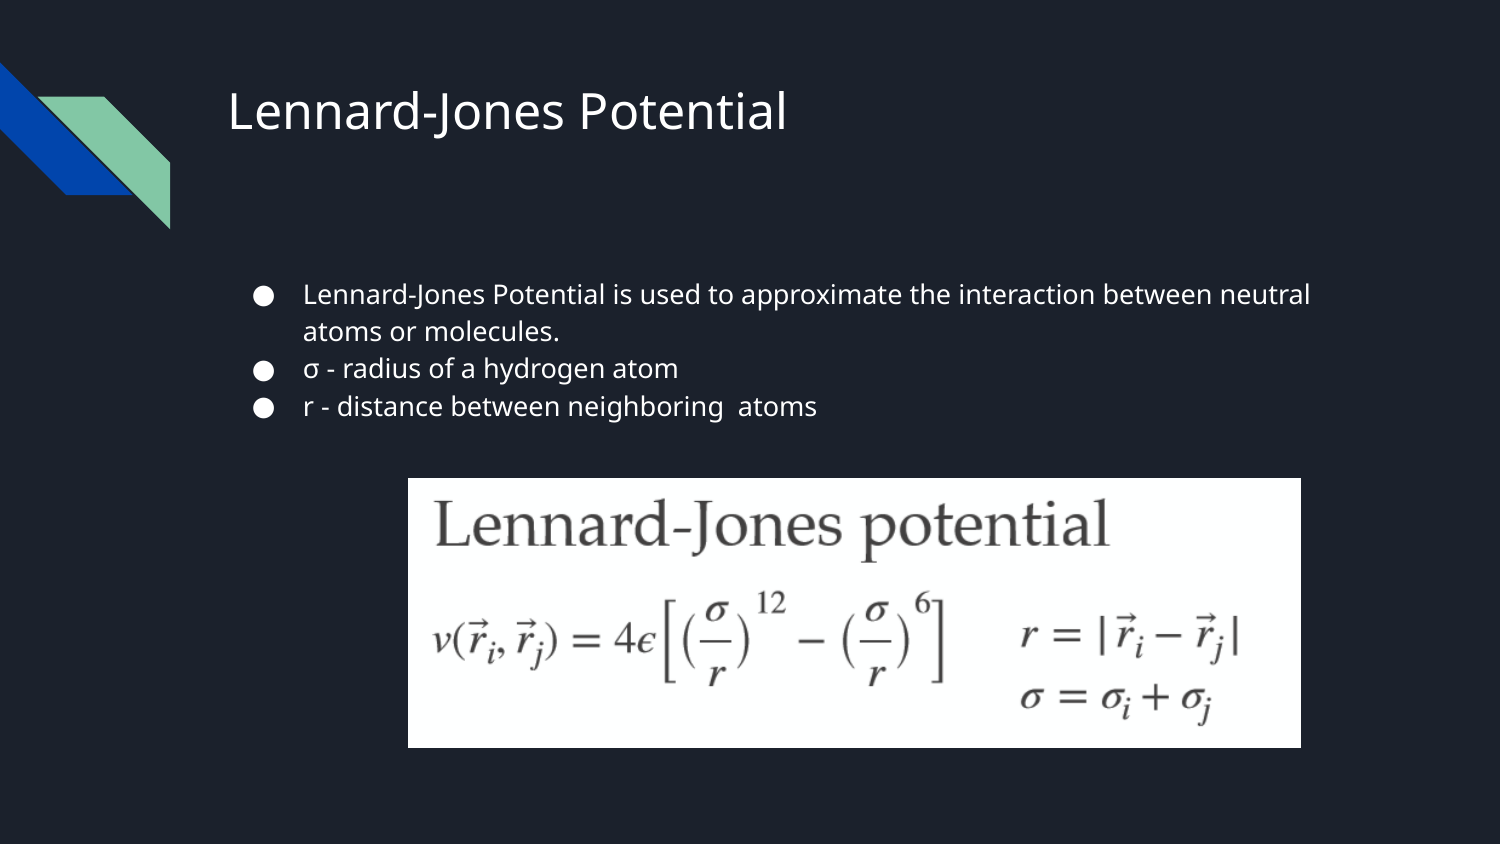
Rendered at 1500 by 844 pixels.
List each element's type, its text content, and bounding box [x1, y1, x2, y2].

picture [408, 477, 1301, 749]
list Lennard-Jones Potential is used to approximate the interaction between neutral atoms or molecules. σ - radius of a hydrogen atom r - distance between neighboring atoms [212, 257, 1368, 735]
title Lennard-Jones Potential [212, 64, 1368, 215]
